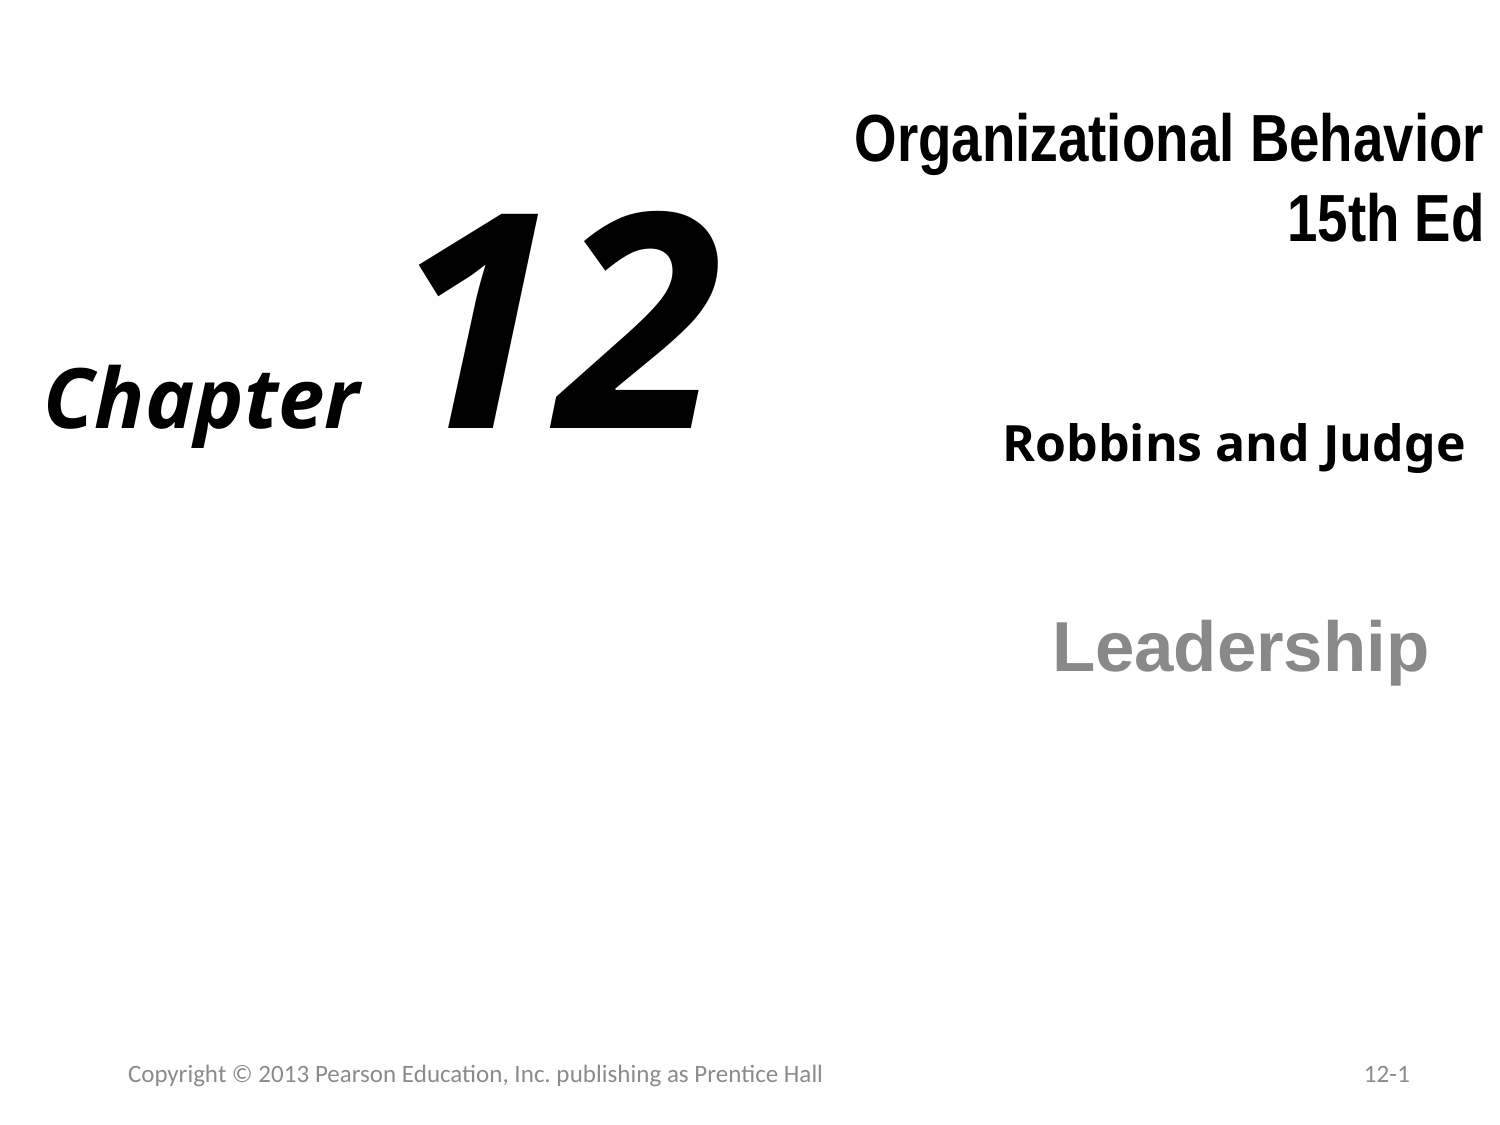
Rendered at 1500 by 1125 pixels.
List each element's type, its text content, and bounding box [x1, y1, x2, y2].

text_box Robbins and Judge [794, 404, 1481, 479]
text_box Chapter 12 [29, 121, 794, 497]
subtitle Leadership [234, 592, 1445, 807]
title Organizational Behavior 15th Ed [694, 0, 1500, 350]
footer Copyright © 2013 Pearson Education, Inc. publishing as Prentice Hall [75, 1042, 878, 1103]
slide_number 12-1 [1074, 1042, 1425, 1103]
